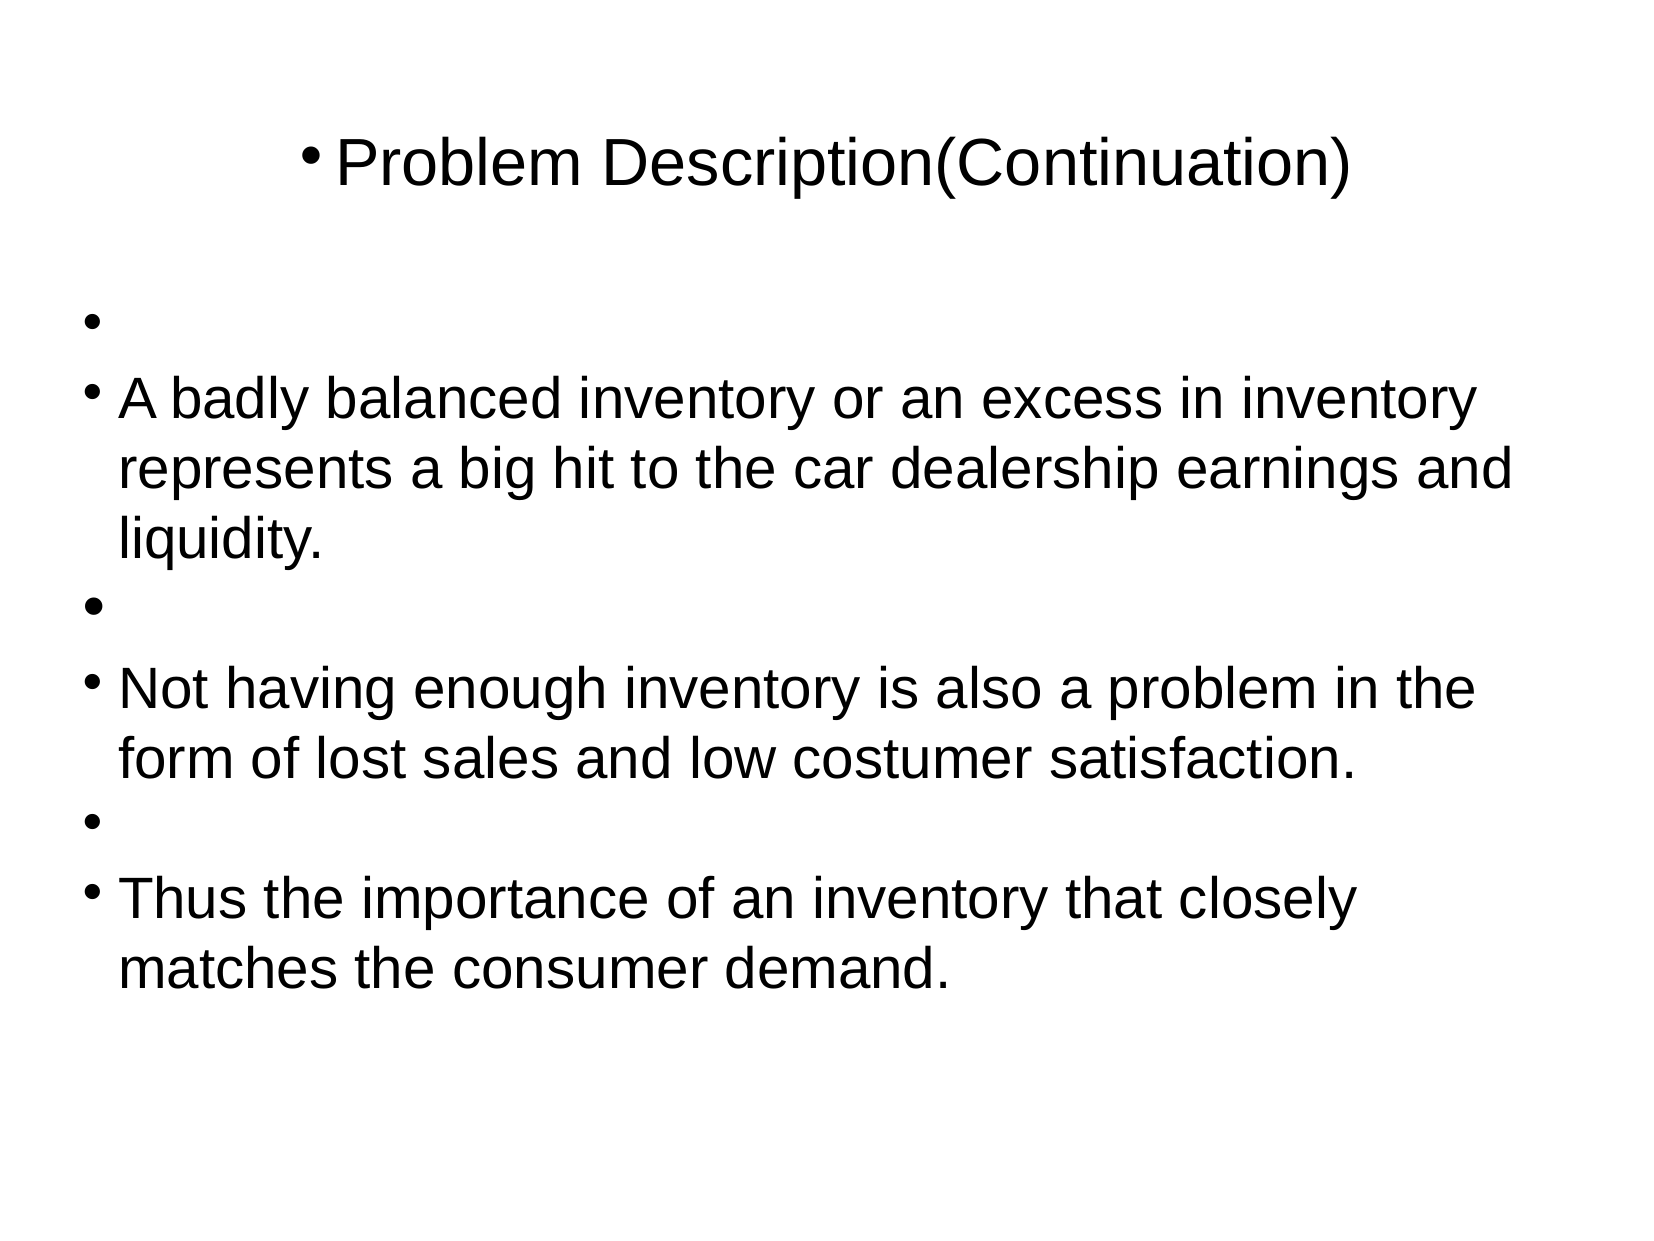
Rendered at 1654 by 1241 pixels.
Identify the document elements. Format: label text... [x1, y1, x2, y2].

text_box Problem Description(Continuation) [82, 55, 1571, 263]
text_box A badly balanced inventory or an excess in inventory represents a big hit to the car dealership earnings and liquidity. Not having enough inventory is also a problem in the form of lost sales and low costumer satisfaction. Thus the importance of an inventory that closely matches the consumer demand. [82, 290, 1571, 1038]
